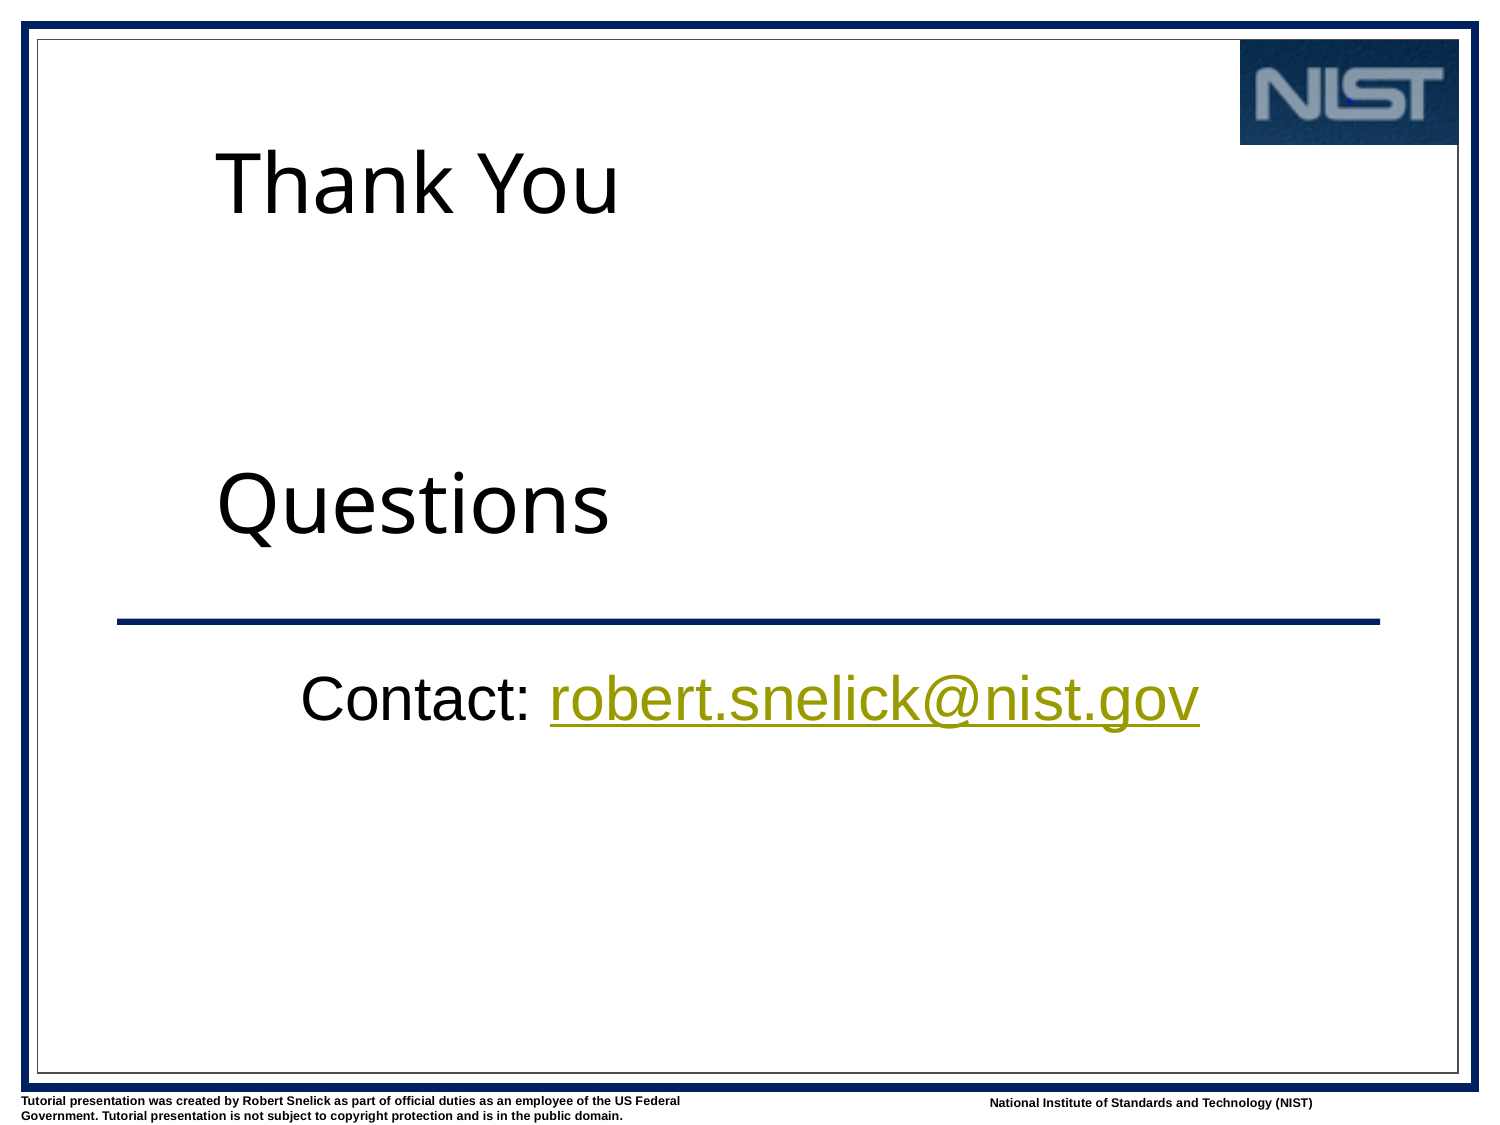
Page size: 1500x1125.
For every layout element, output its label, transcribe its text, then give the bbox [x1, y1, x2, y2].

title Thank You Questions [199, 137, 1313, 558]
picture [1240, 40, 1459, 145]
subtitle Contact: robert.snelick@nist.gov [224, 649, 1276, 958]
